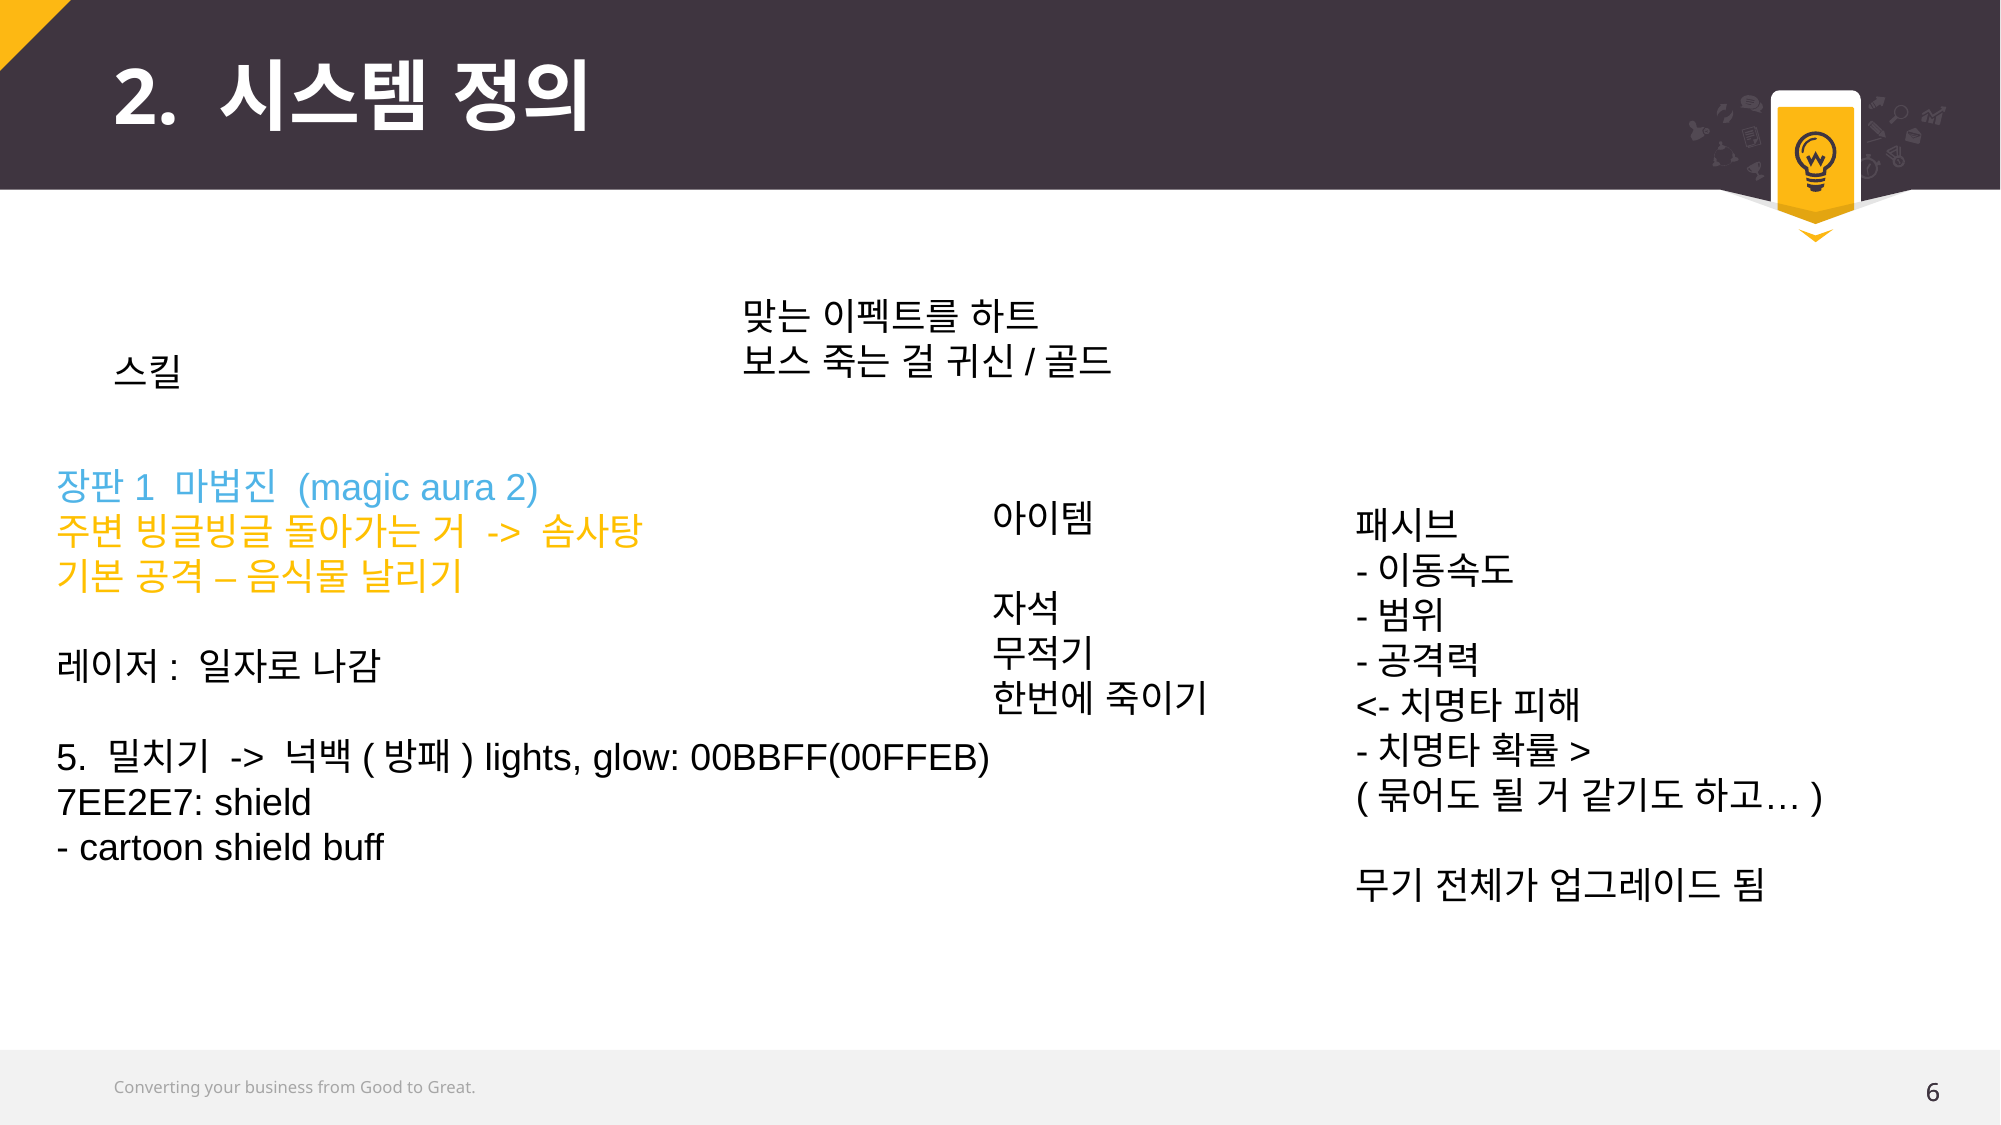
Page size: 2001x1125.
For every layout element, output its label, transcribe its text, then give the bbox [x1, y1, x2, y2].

text_box 아이템 자석 무적기 한번에 죽이기 [977, 487, 1225, 728]
text_box 장판1 마법진 (magic aura 2) 주변 빙글빙글 돌아가는 거 -> 솜사탕 기본 공격 – 음식물 날리기 레이저: 일자로 나감 5. 밀치기 -> 넉백(방패) lights, glow: 00BBFF(00FFEB) 7EE2E7: shield - cartoon shield buff [41, 455, 1815, 921]
text_box 맞는 이펙트를 하트 보스 죽는 걸 귀신/골드 [727, 285, 1177, 391]
text_box 스킬 [99, 341, 198, 402]
title 2. 시스템 정의 [114, 9, 1886, 190]
footer Converting your business from Good to Great. [114, 1068, 899, 1108]
text_box 패시브 -이동속도 -범위 -공격력 <-치명타 피해 -치명타 확률> (묶어도 될 거 같기도 하고…) 무기 전체가 업그레이드 됨 [1341, 494, 1839, 915]
